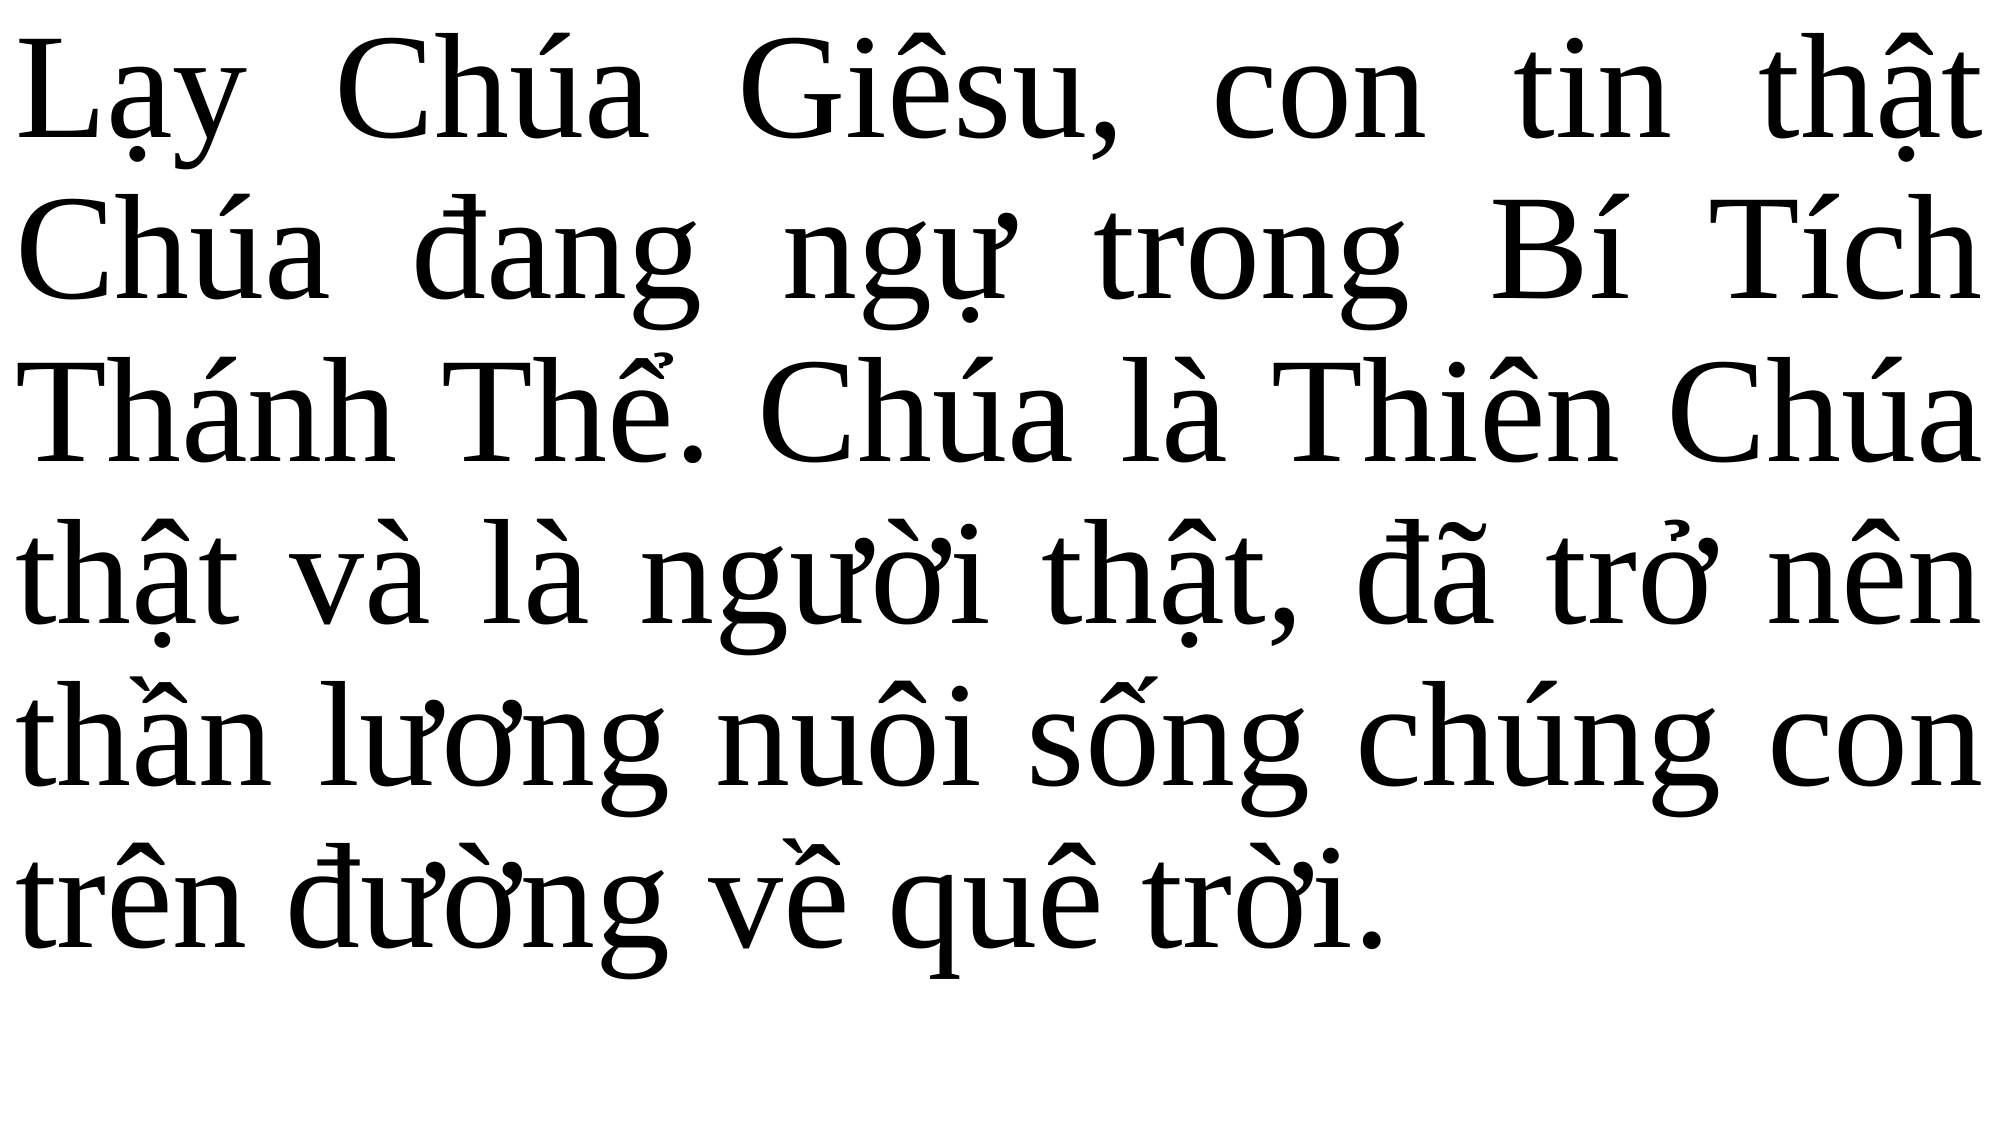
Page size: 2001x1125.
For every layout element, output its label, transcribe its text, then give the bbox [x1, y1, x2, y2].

list Lạy Chúa Giêsu, con tin thật Chúa đang ngự trong Bí Tích Thánh Thể. Chúa là Thiên Chúa thật và là người thật, đã trở nên thần lương nuôi sống chúng con trên đường về quê trời. [0, 0, 2000, 1125]
